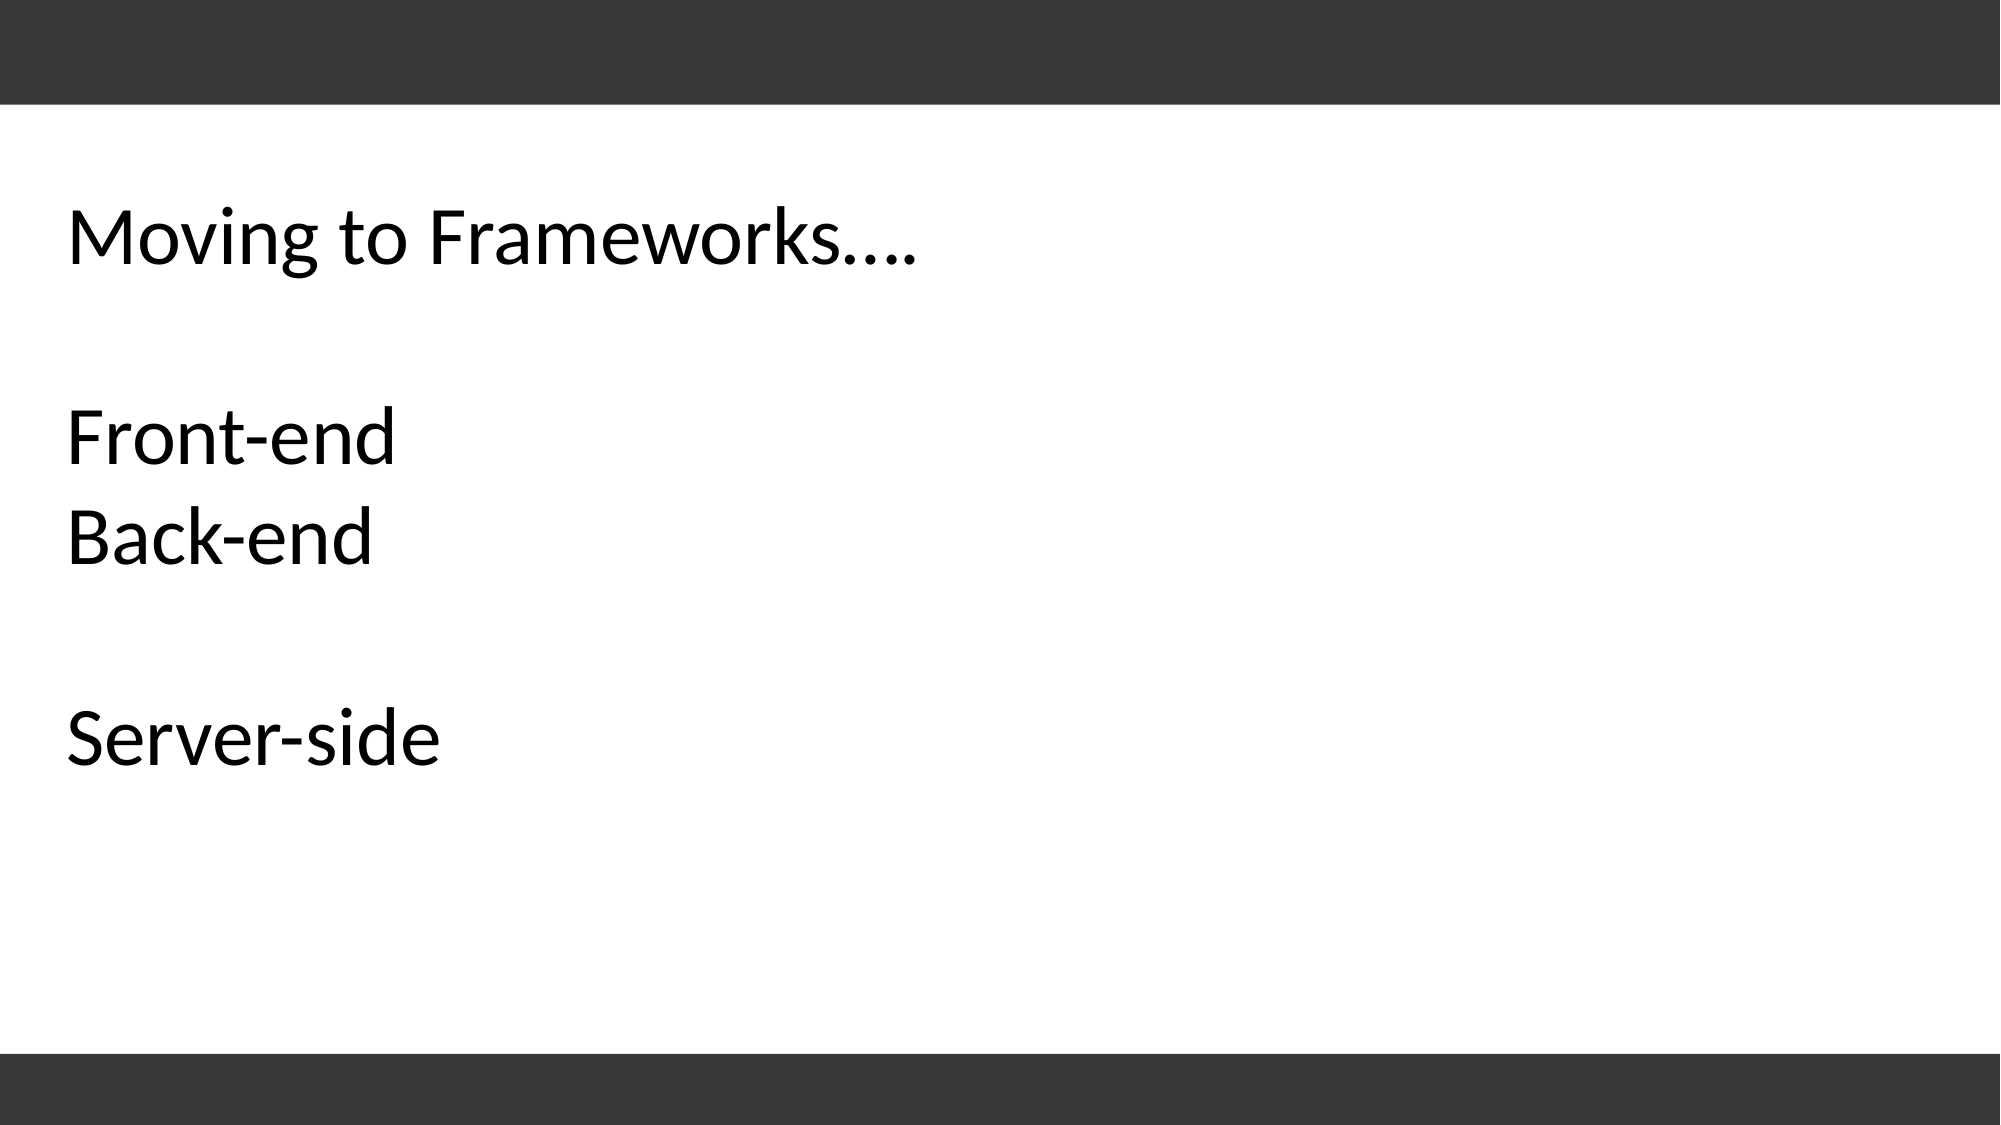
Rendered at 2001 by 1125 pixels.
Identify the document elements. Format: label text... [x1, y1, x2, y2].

text_box Moving to Frameworks…. Front-end Back-end Server-side [51, 174, 1891, 989]
text_box [0, 1053, 2000, 1125]
text_box [0, 0, 2000, 106]
